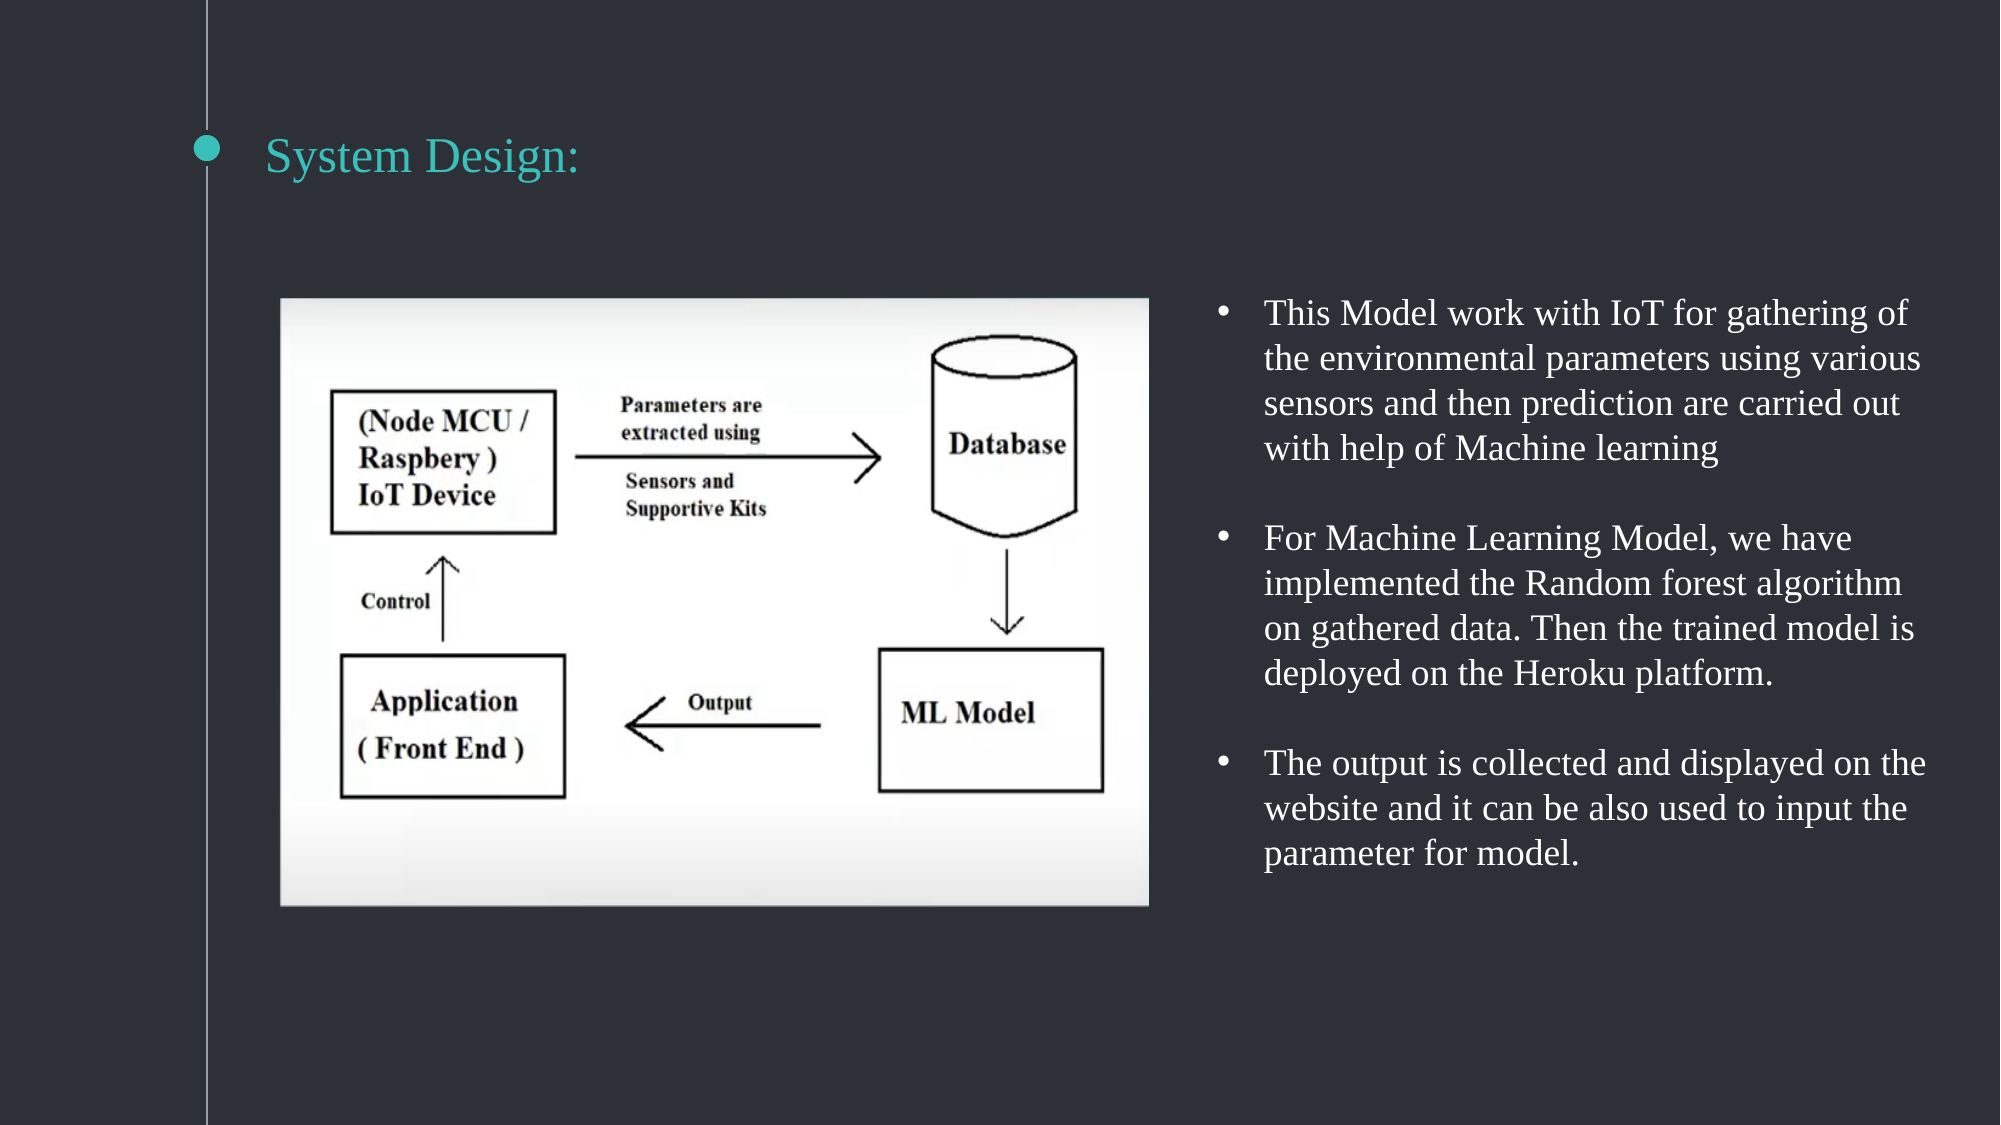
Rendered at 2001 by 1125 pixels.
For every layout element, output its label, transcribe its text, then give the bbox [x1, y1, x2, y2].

picture [279, 297, 1149, 907]
text_box This Model work with IoT for gathering of the environmental parameters using various sensors and then prediction are carried out with help of Machine learning For Machine Learning Model, we have implemented the Random forest algorithm on gathered data. Then the trained model is deployed on the Heroku platform. The output is collected and displayed on the website and it can be also used to input the parameter for model. [1202, 280, 1961, 971]
title System Design: [249, 105, 1750, 198]
